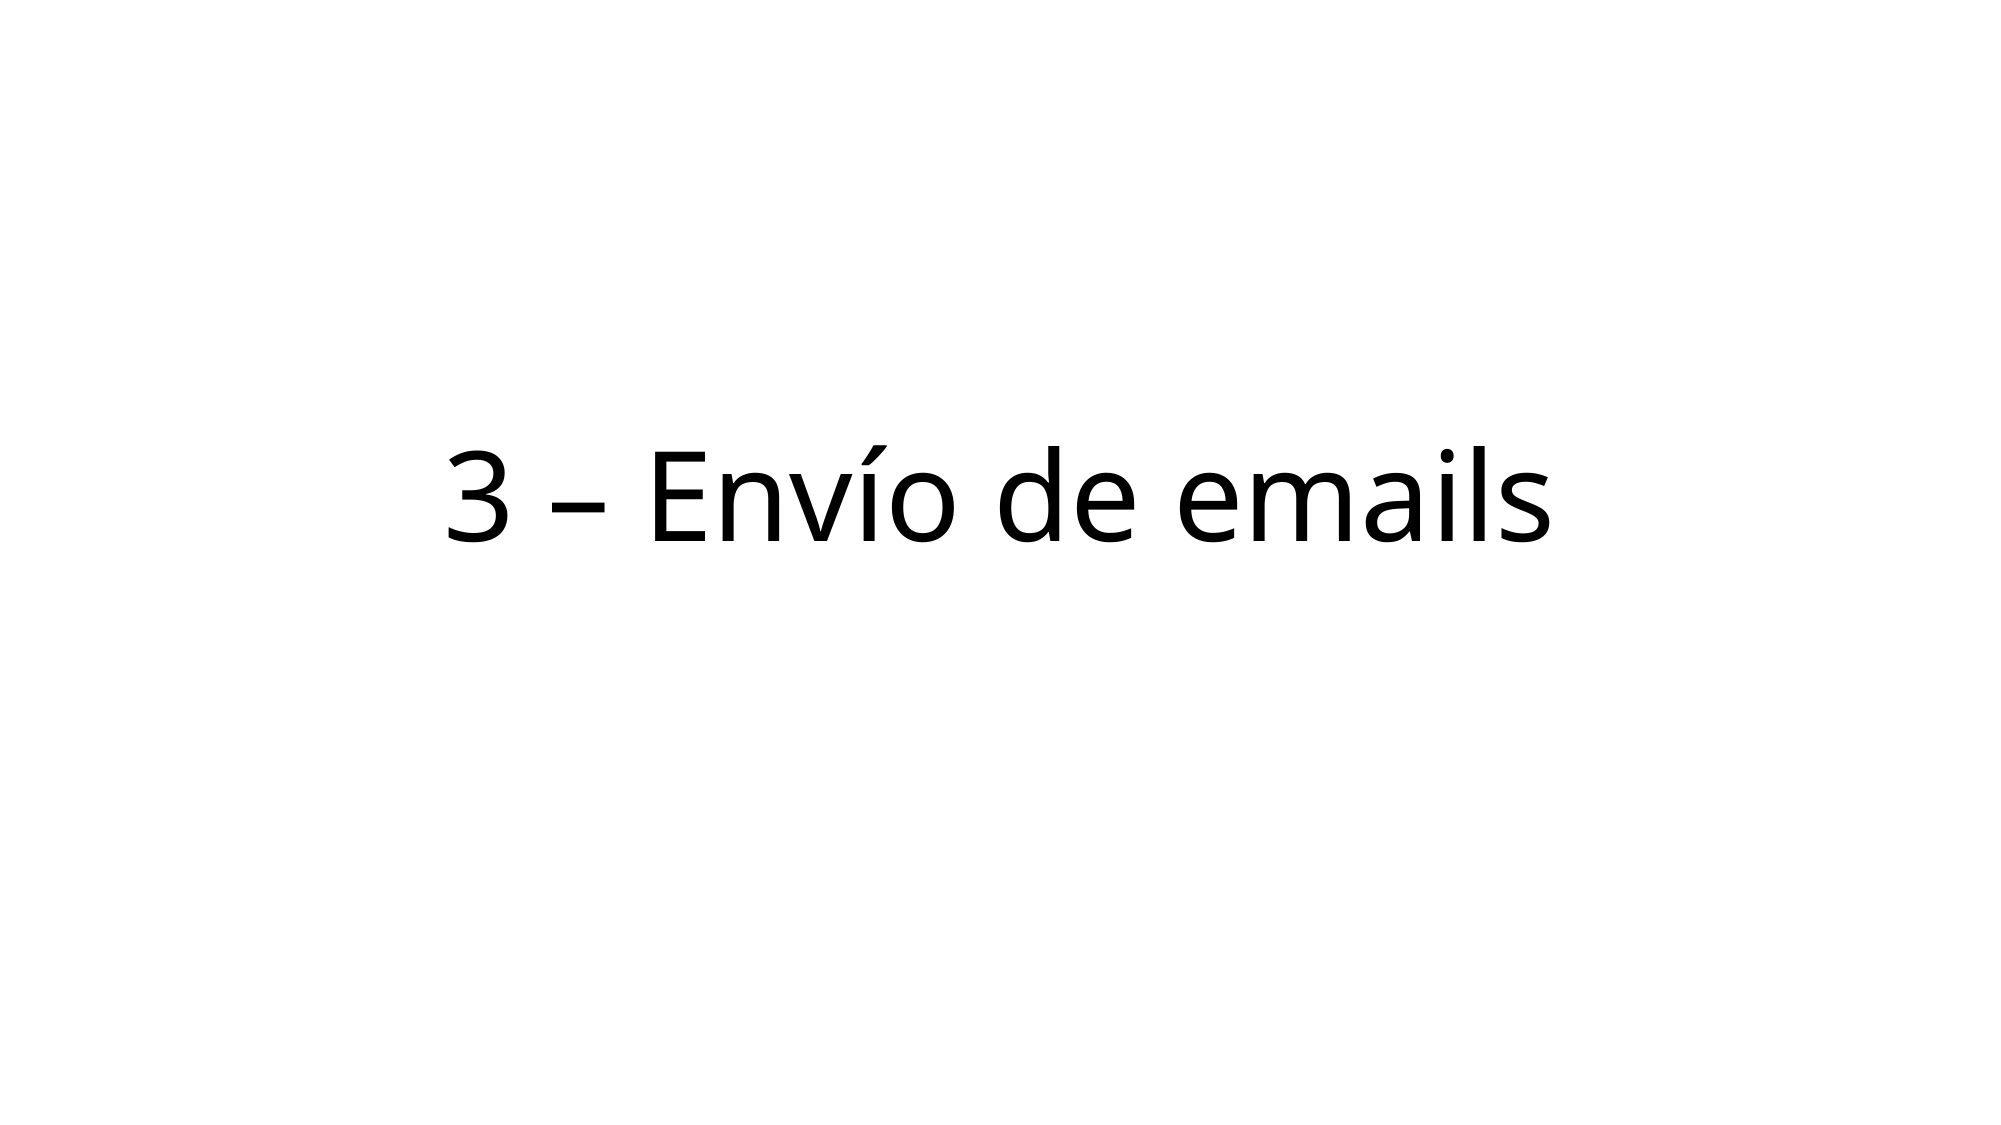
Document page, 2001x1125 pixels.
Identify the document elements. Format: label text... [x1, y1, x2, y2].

text_box 3 – Envío de emails [249, 184, 1750, 576]
